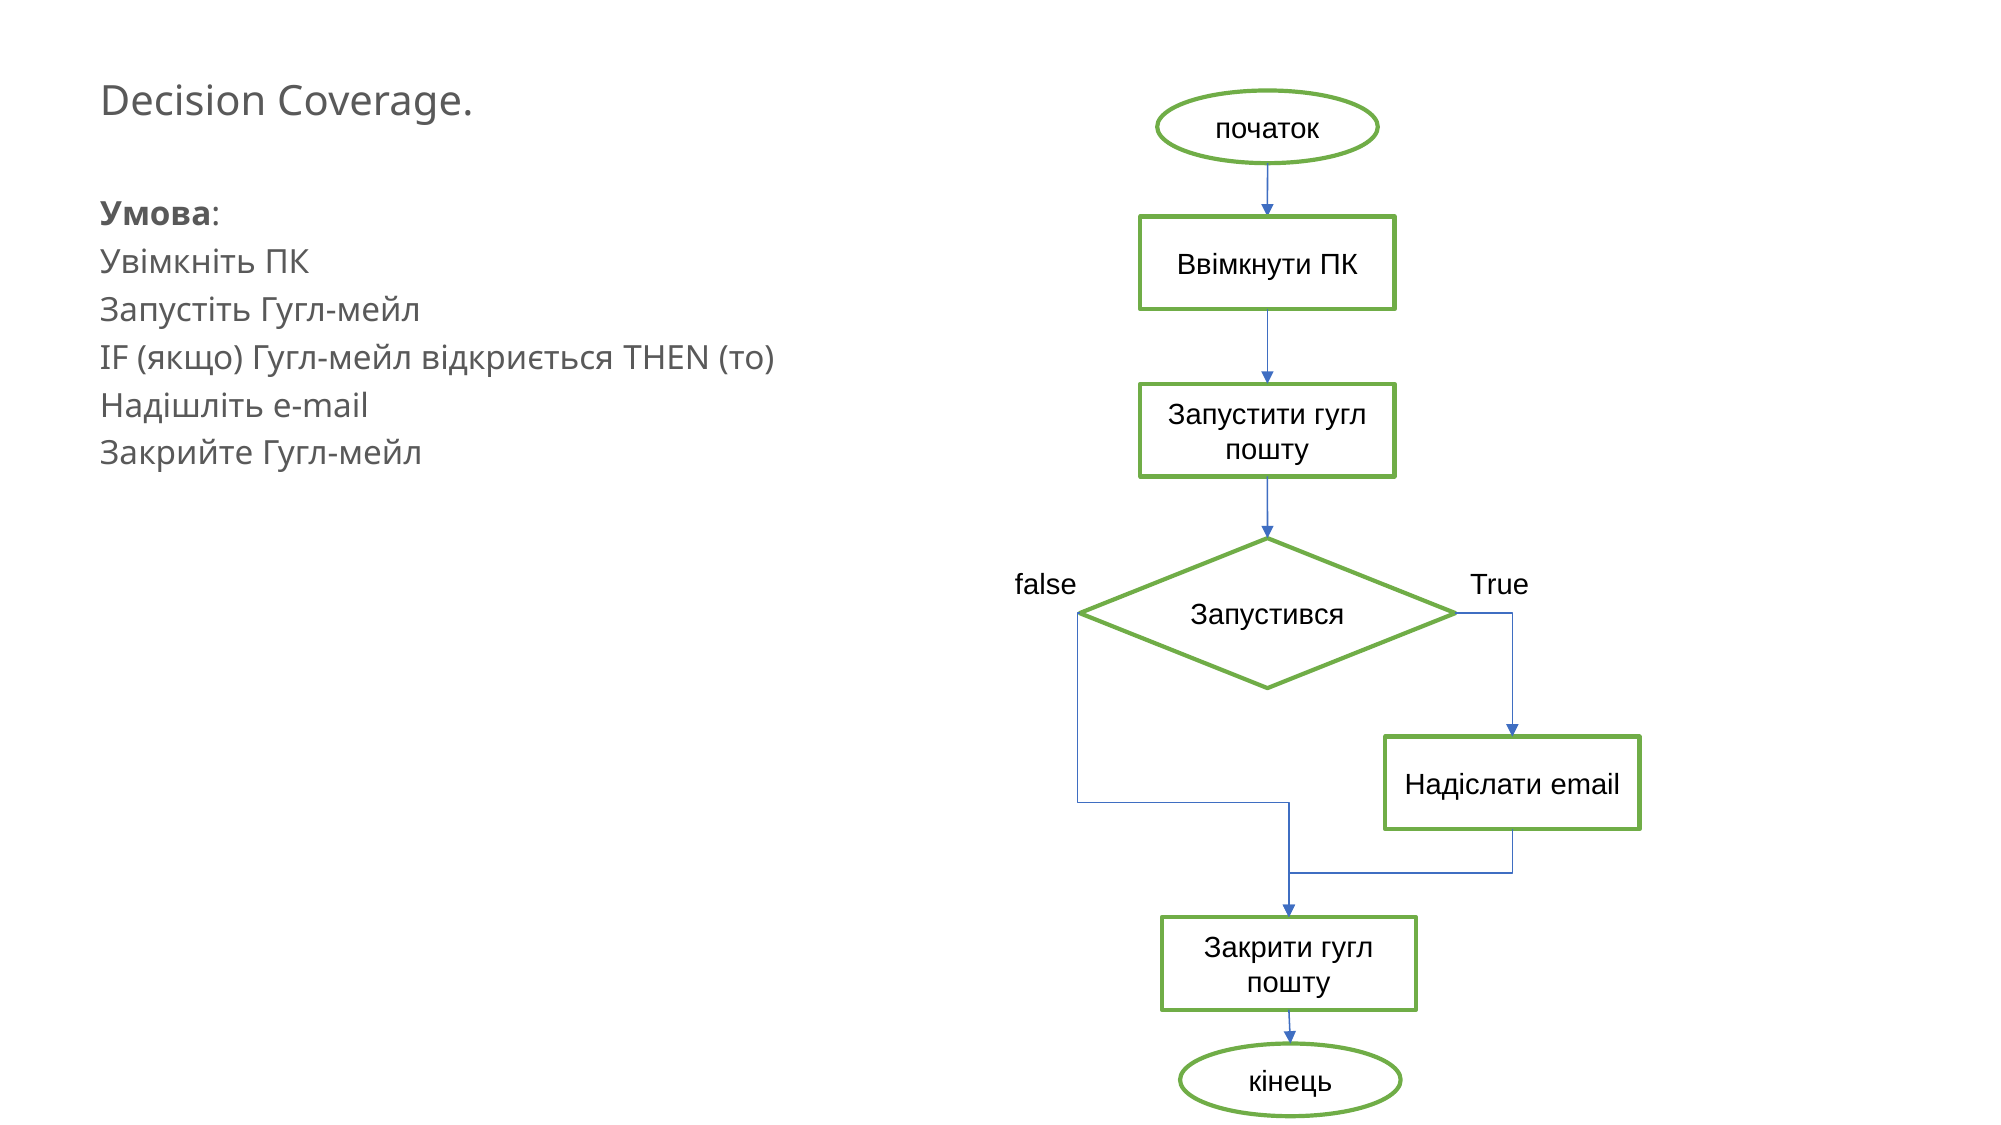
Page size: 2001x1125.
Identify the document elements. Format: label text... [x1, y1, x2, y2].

text_box false [1000, 557, 1092, 608]
text_box Запустився [1078, 537, 1456, 681]
text_box кінець [1177, 1041, 1403, 1119]
text_box Запустити гугл пошту [1138, 382, 1397, 479]
text_box початок [1155, 88, 1380, 166]
text_box Закрити гугл пошту [1160, 915, 1418, 1012]
text_box True [1455, 557, 1576, 608]
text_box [1079, 612, 1290, 918]
text_box Надіслати email [1383, 734, 1642, 831]
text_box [1356, 761, 1445, 986]
text_box Decision Coverage. Умова: Увімкніть ПК Запустіть Гугл-мейл IF (якщо) Гугл-мейл відкриється THEN (то) Надішліть e-mail Закрийте Гугл-мейл [85, 56, 843, 517]
text_box Ввімкнути ПК [1138, 214, 1397, 311]
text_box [1455, 612, 1513, 737]
